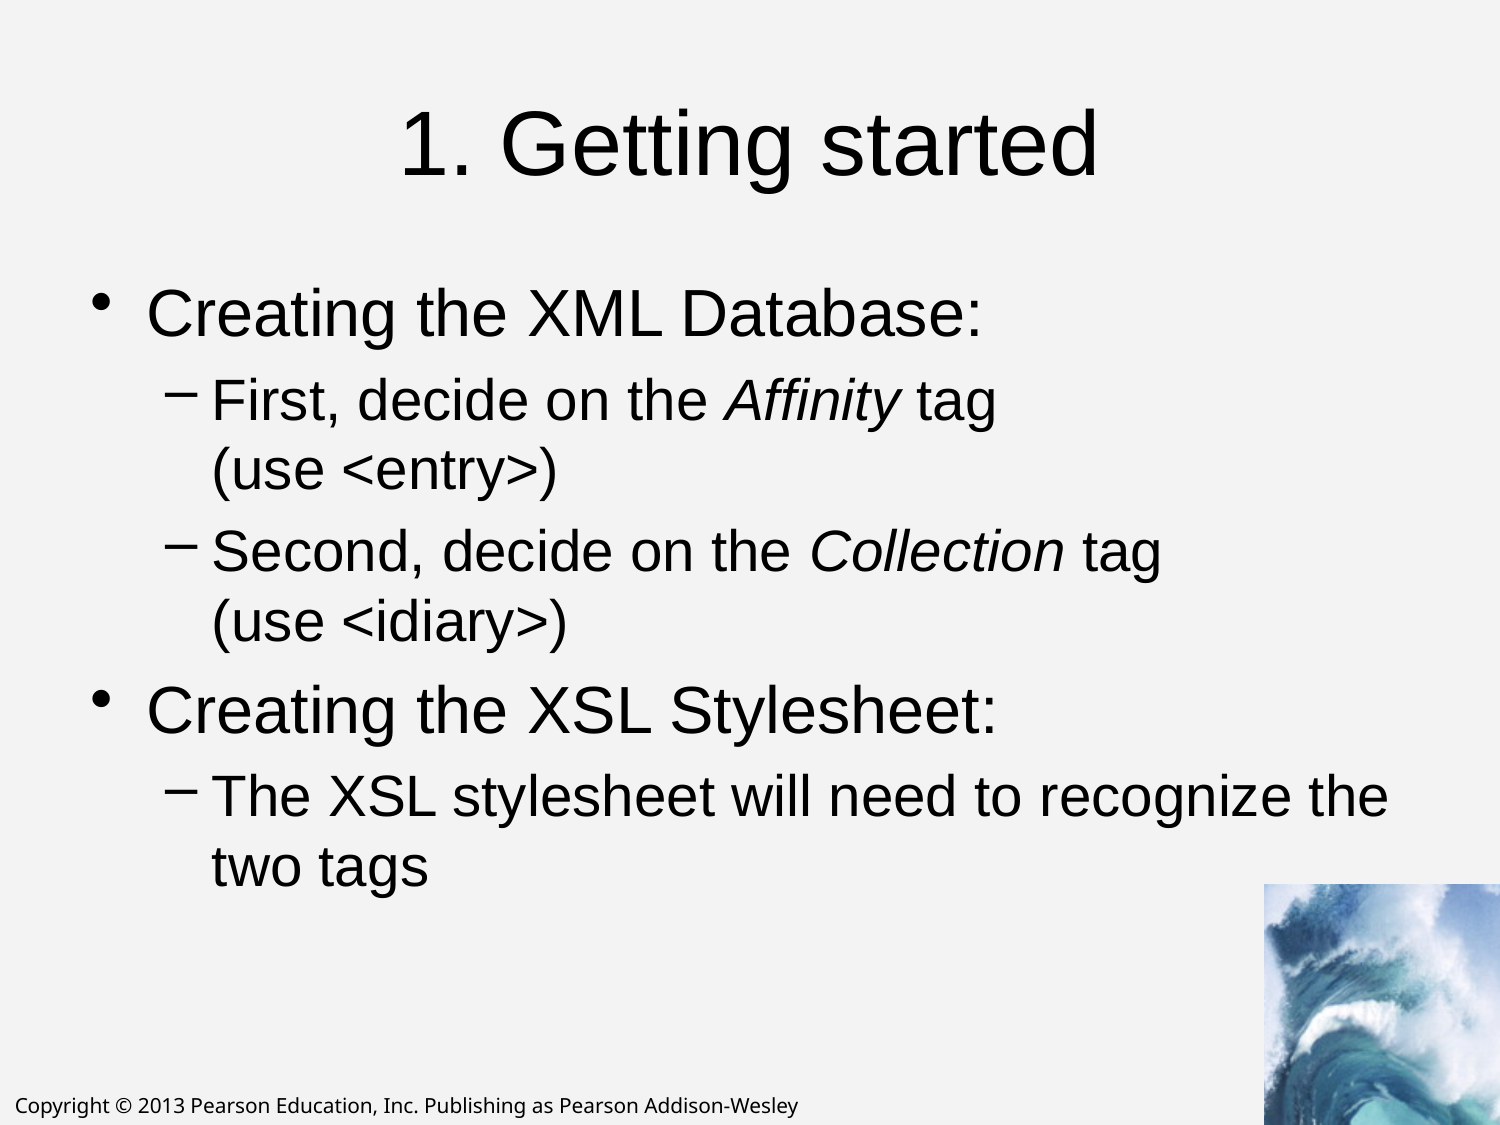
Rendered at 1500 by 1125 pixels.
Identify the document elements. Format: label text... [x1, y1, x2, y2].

title 1. Getting started [74, 44, 1426, 233]
list Creating the XML Database: First, decide on the Affinity tag (use <entry>) Second, decide on the Collection tag (use <idiary>) Creating the XSL Stylesheet: The XSL stylesheet will need to recognize the two tags [74, 262, 1426, 1006]
picture [1264, 884, 1500, 1125]
